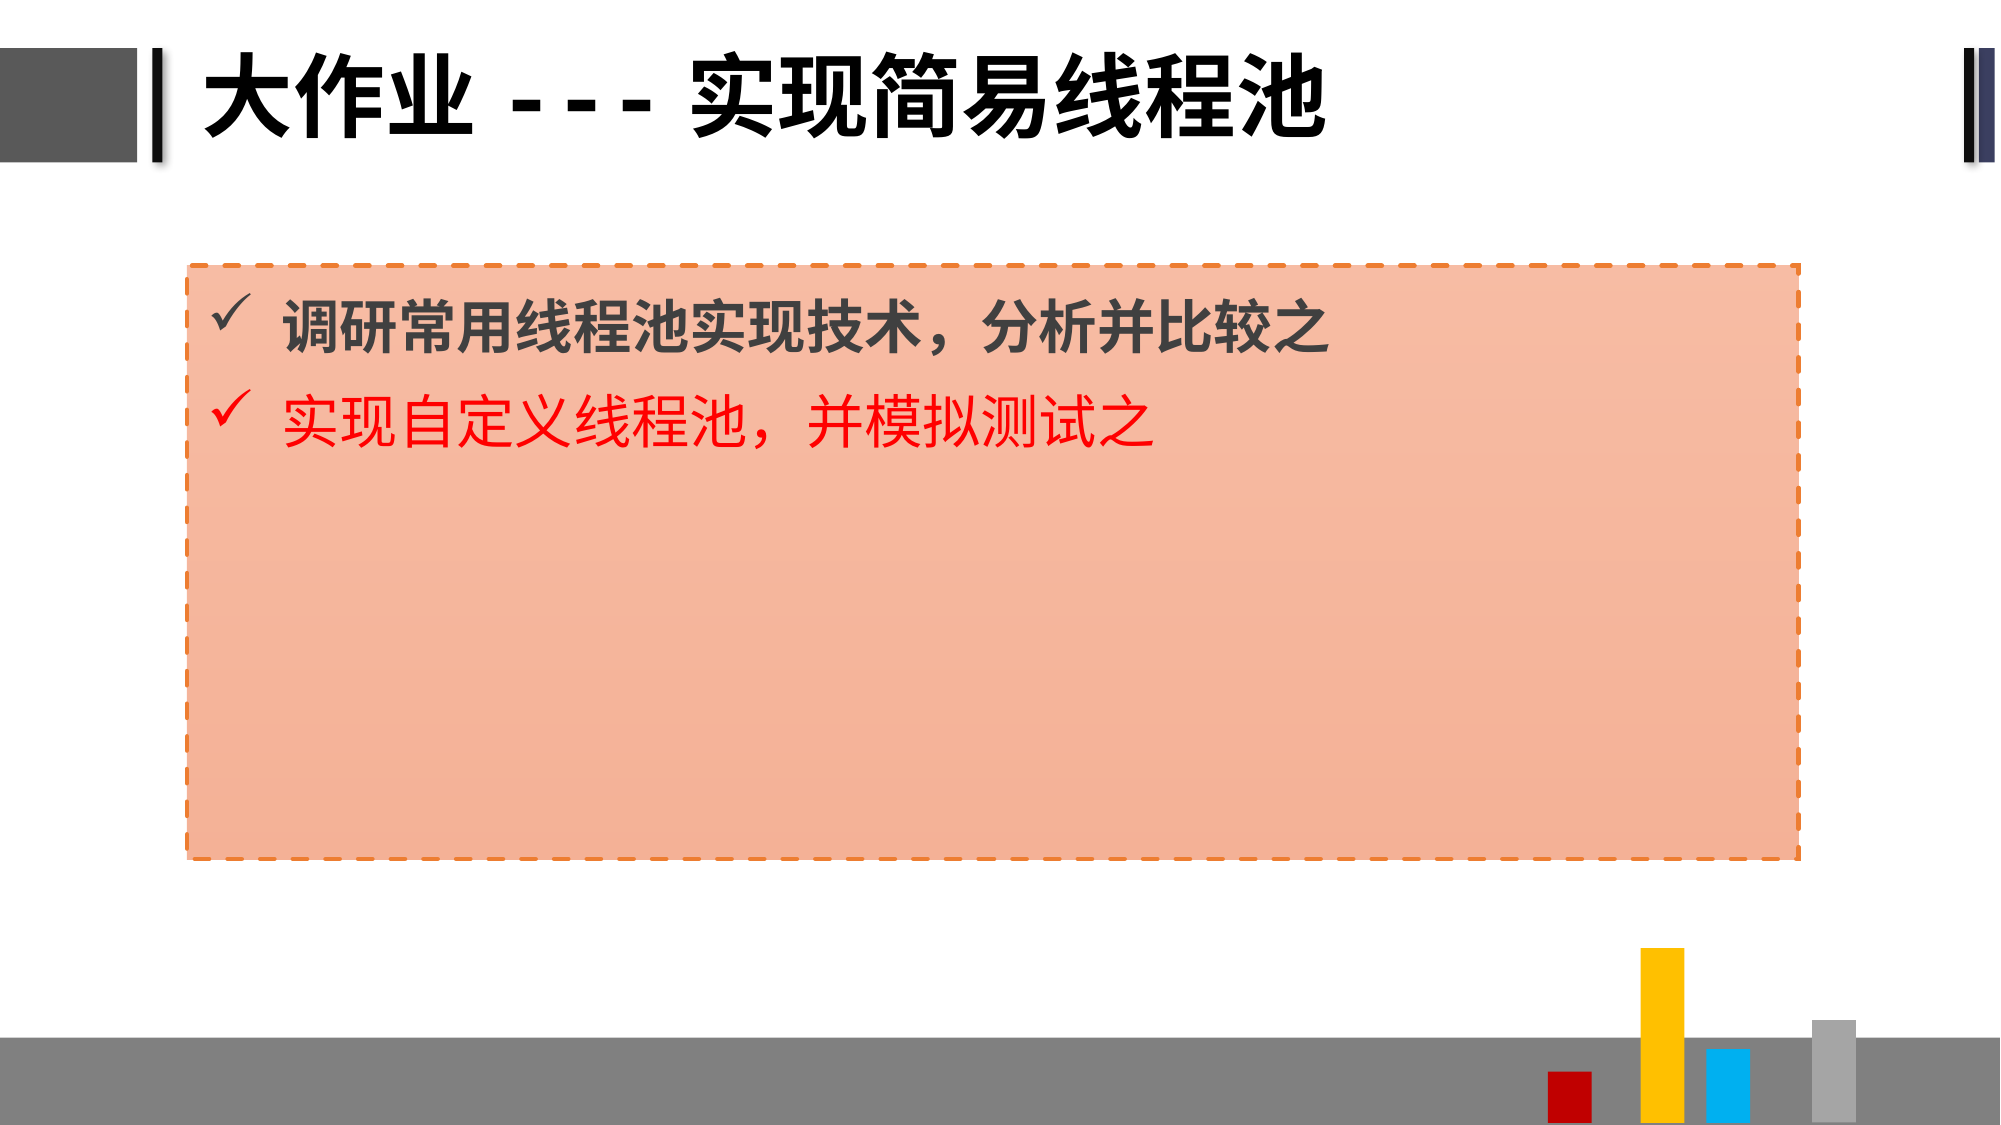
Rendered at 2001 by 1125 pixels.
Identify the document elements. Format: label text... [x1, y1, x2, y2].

title 大作业---实现简易线程池 [186, 0, 1875, 202]
text_box [0, 1037, 2000, 1125]
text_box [1547, 948, 1856, 1123]
text_box 调研常用线程池实现技术，分析并比较之 实现自定义线程池，并模拟测试之 [186, 265, 1799, 860]
